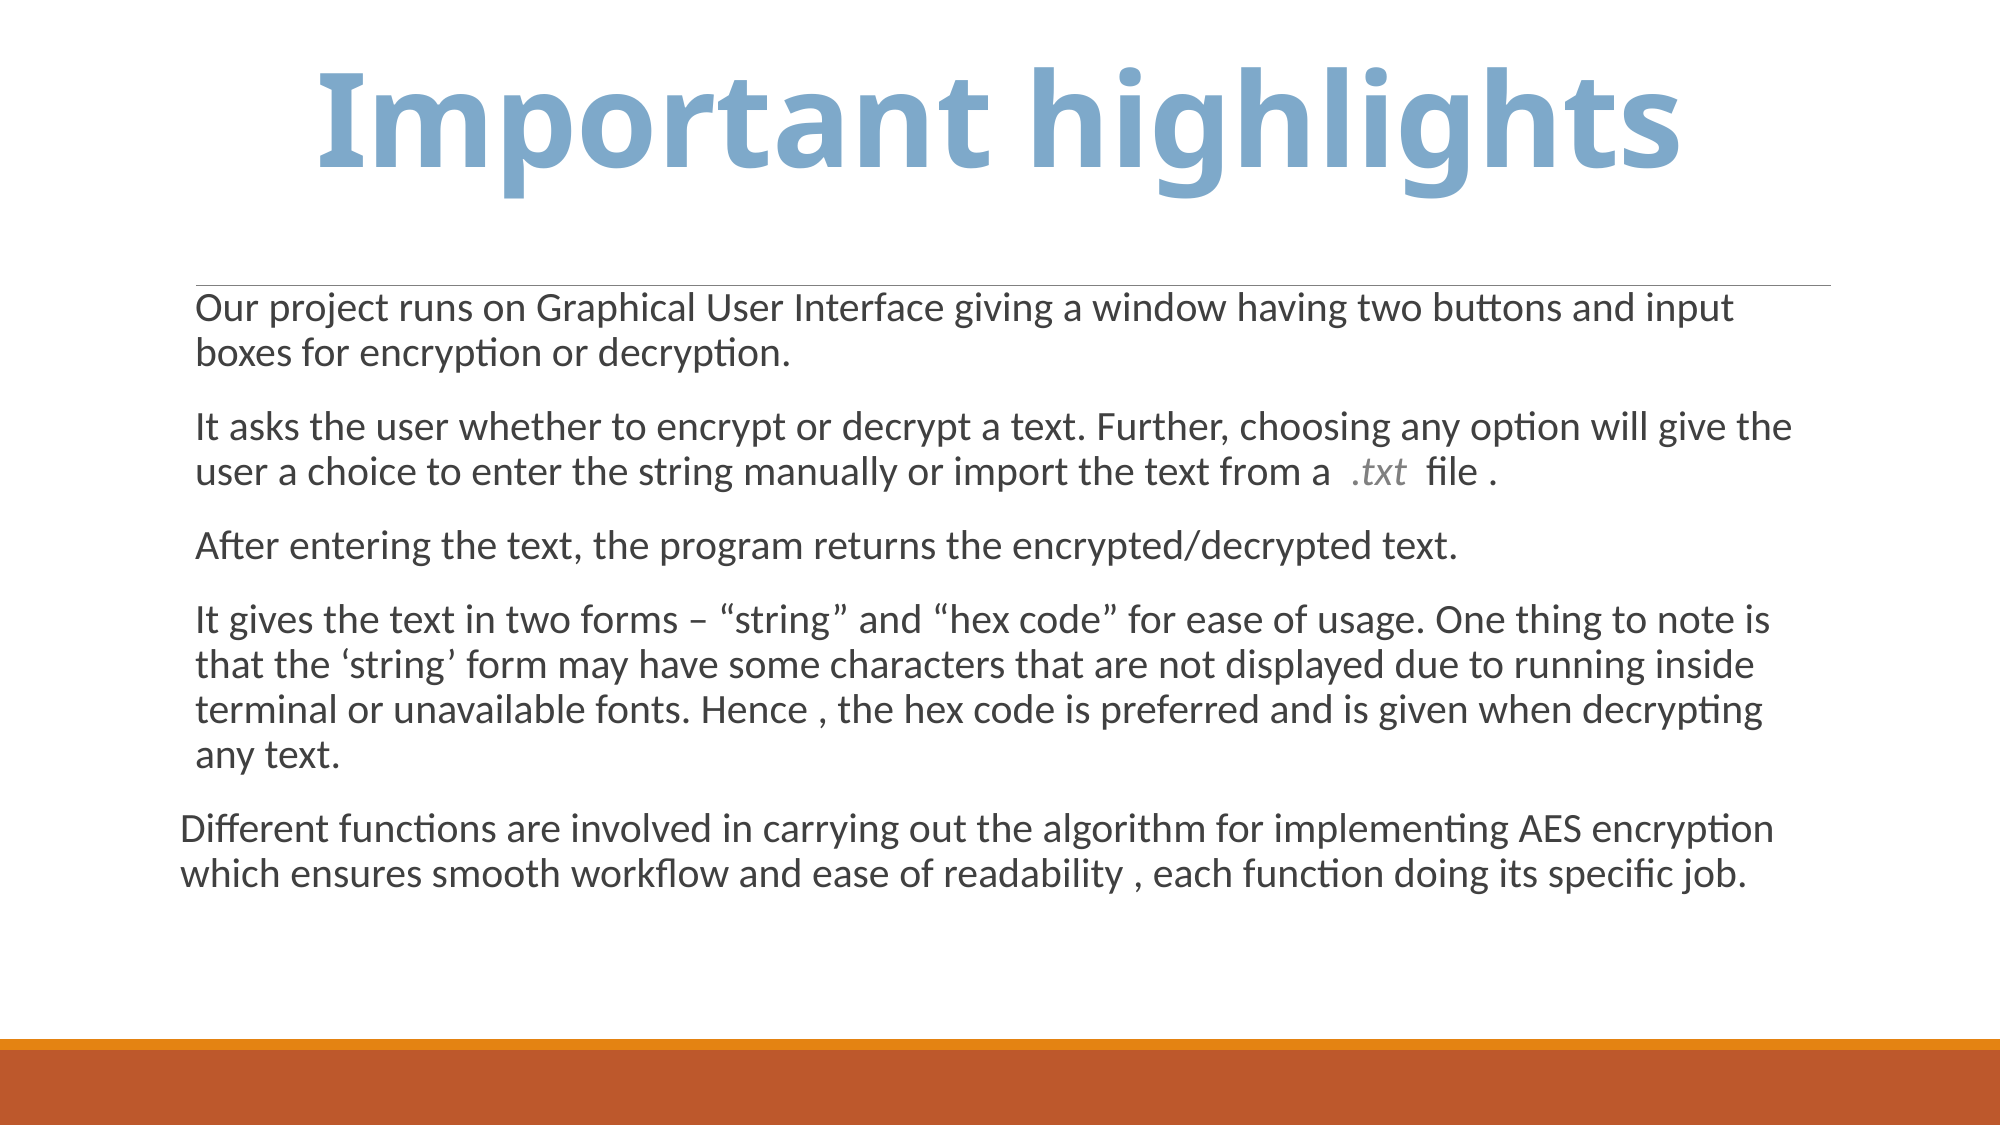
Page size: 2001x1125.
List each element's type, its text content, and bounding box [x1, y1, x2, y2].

title Important highlights [174, 52, 1825, 202]
list Our project runs on Graphical User Interface giving a window having two buttons and input boxes for encryption or decryption. It asks the user whether to encrypt or decrypt a text. Further, choosing any option will give the user a choice to enter the string manually or import the text from a .txt file . After entering the text, the program returns the encrypted/decrypted text. It gives the text in two forms – “string” and “hex code” for ease of usage. One thing to note is that the ‘string’ form may have some characters that are not displayed due to running inside terminal or unavailable fonts. Hence , the hex code is preferred and is given when decrypting any text. Different functions are involved in carrying out the algorithm for implementing AES encryption which ensures smooth workflow and ease of readability , each function doing its specific job. [180, 277, 1830, 984]
